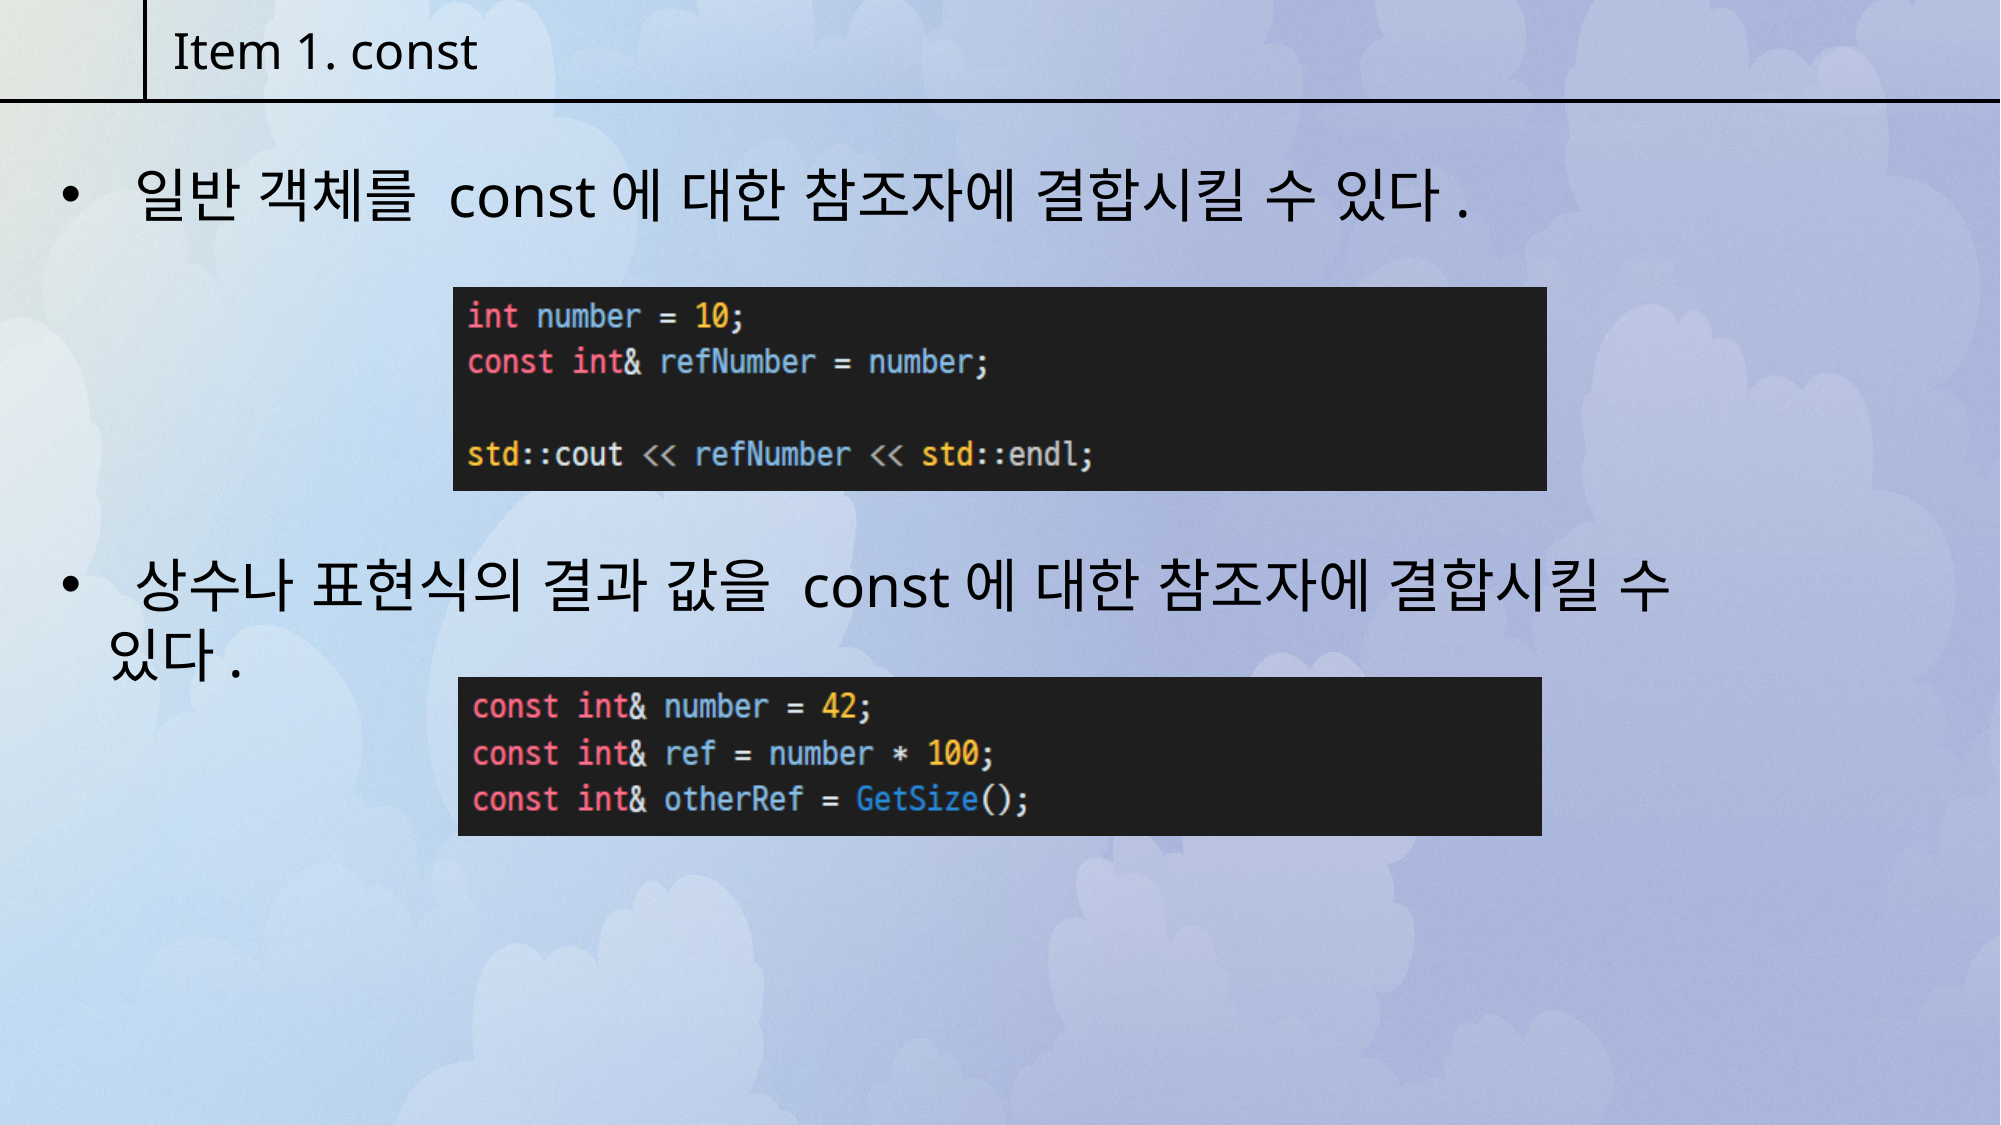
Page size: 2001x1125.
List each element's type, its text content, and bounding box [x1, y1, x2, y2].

text_box 상수나 표현식의 결과 값을 const에 대한 참조자에 결합시킬 수 있다. [45, 541, 1784, 697]
picture [458, 677, 1542, 836]
text_box 일반 객체를 const에 대한 참조자에 결합시킬 수 있다. [45, 151, 1784, 237]
picture [452, 287, 1548, 492]
text_box Item 1. const [149, 12, 2000, 88]
